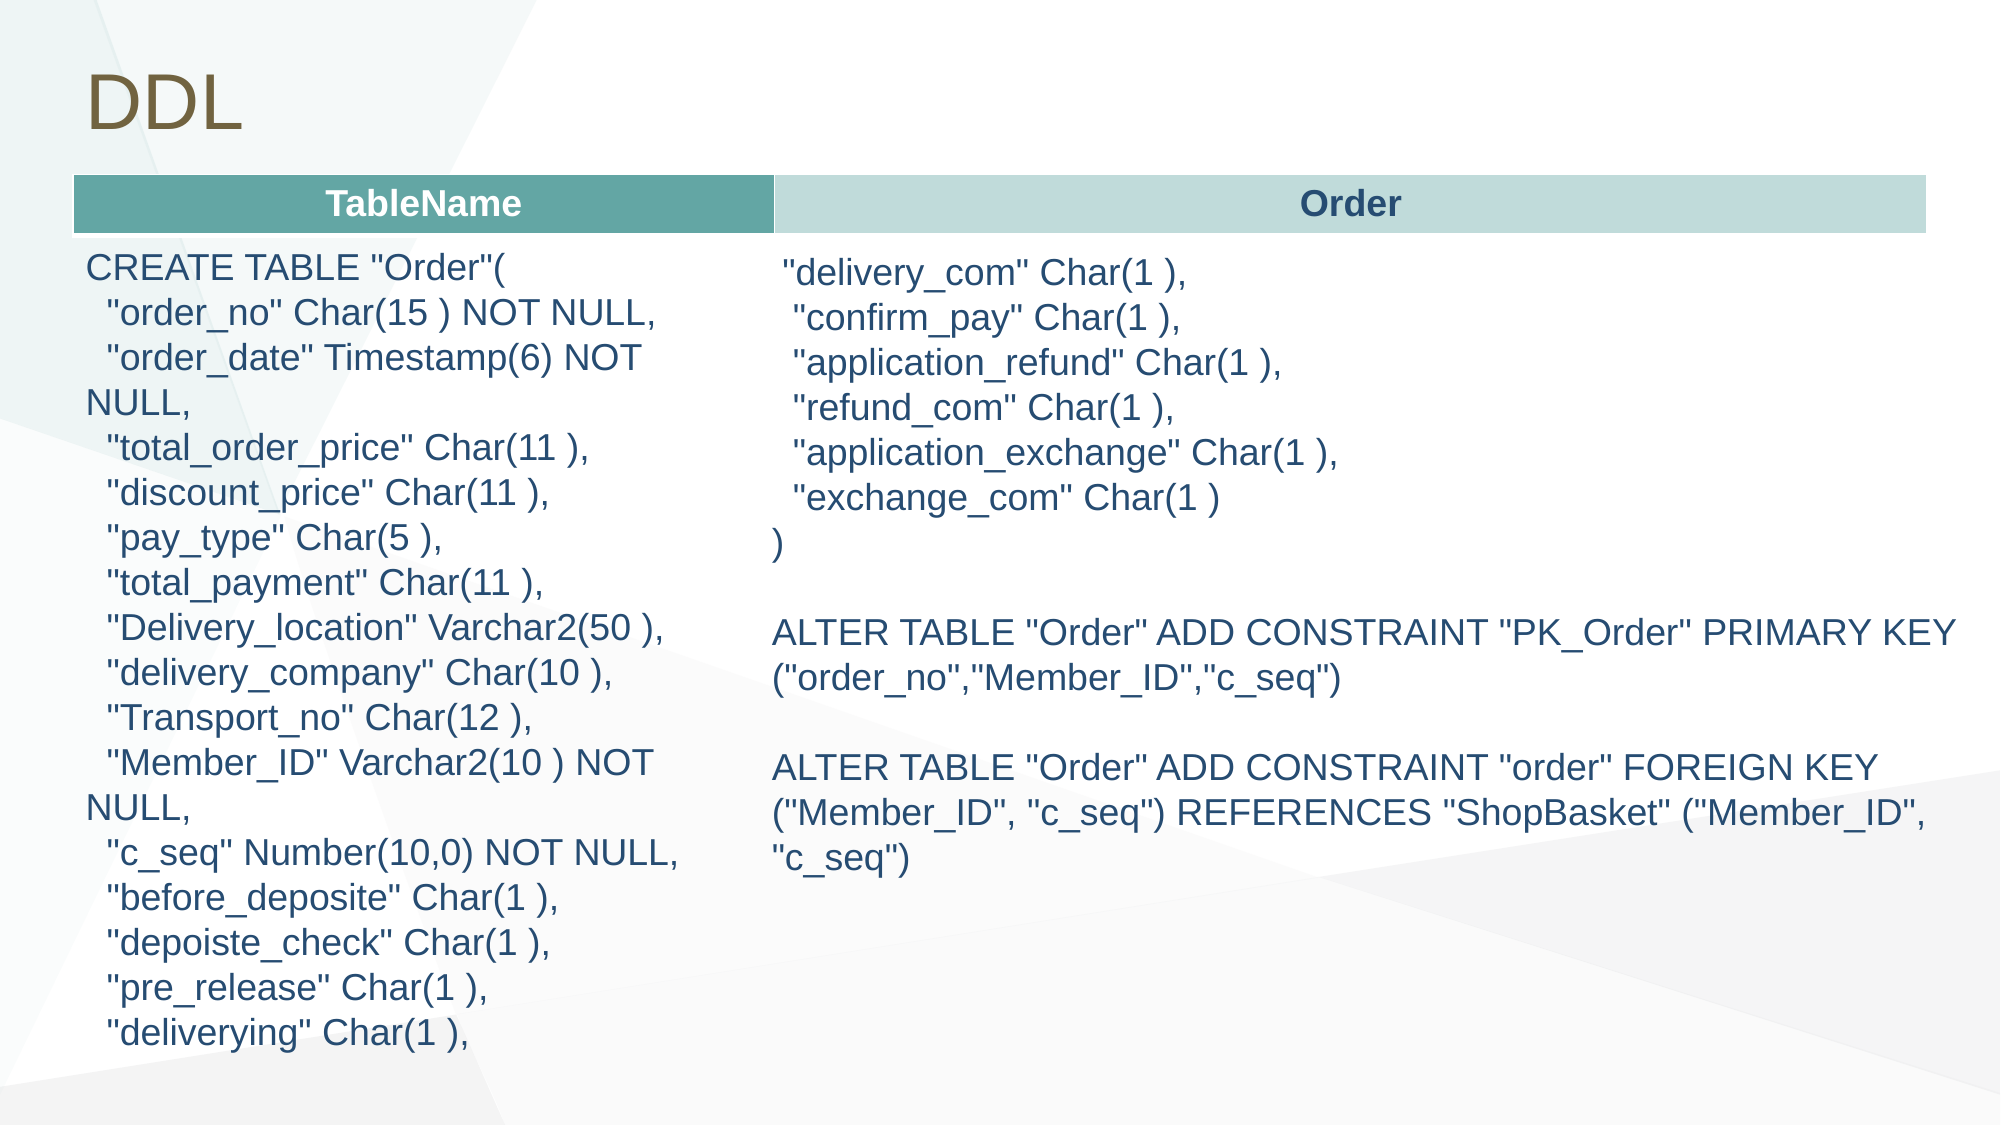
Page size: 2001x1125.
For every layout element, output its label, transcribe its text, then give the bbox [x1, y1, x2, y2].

table_header Order [775, 175, 1926, 233]
text_box CREATE TABLE "Order"( "order_no" Char(15 ) NOT NULL, "order_date" Timestamp(6) NOT NULL, "total_order_price" Char(11 ), "discount_price" Char(11 ), "pay_type" Char(5 ), "total_payment" Char(11 ), "Delivery_location" Varchar2(50 ), "delivery_company" Char(10 ), "Transport_no" Char(12 ), "Member_ID" Varchar2(10 ) NOT NULL, "c_seq" Number(10,0) NOT NULL, "before_deposite" Char(1 ), "depoiste_check" Char(1 ), "pre_release" Char(1 ), "deliverying" Char(1 ), [70, 235, 762, 1060]
text_box "delivery_com" Char(1 ), "confirm_pay" Char(1 ), "application_refund" Char(1 ), "refund_com" Char(1 ), "application_exchange" Char(1 ), "exchange_com" Char(1 ) ) ALTER TABLE "Order" ADD CONSTRAINT "PK_Order" PRIMARY KEY ("order_no","Member_ID","c_seq") ALTER TABLE "Order" ADD CONSTRAINT "order" FOREIGN KEY ("Member_ID", "c_seq") REFERENCES "ShopBasket" ("Member_ID", "c_seq") [757, 240, 2000, 886]
table_header TableName [74, 175, 774, 233]
title DDL [70, 20, 1925, 175]
